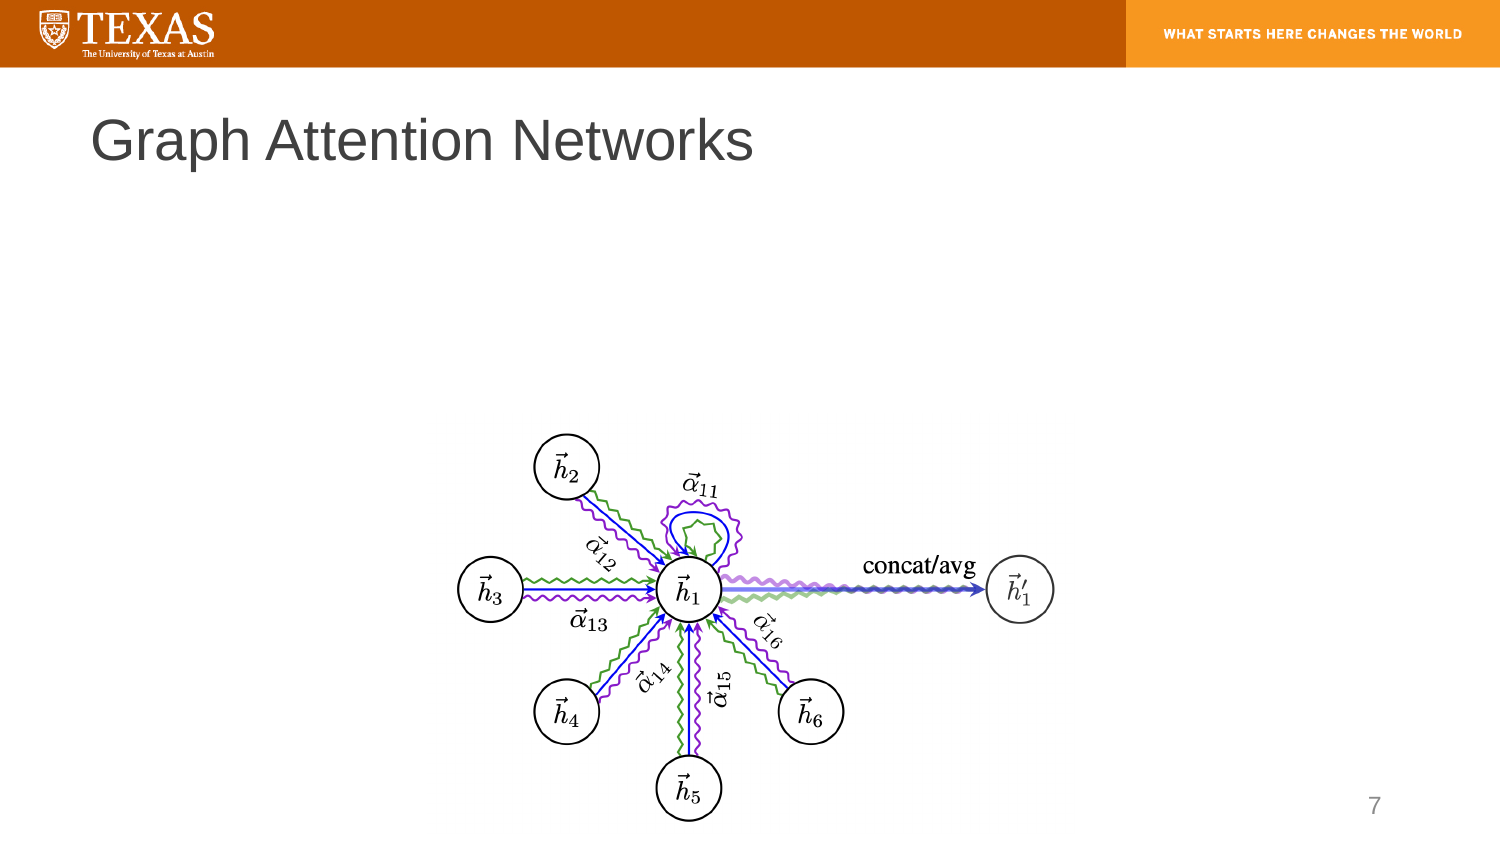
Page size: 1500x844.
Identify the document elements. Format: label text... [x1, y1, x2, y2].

slide_number 7 [1080, 782, 1397, 828]
title Graph Attention Networks [75, 90, 1425, 185]
picture [0, 0, 1500, 844]
